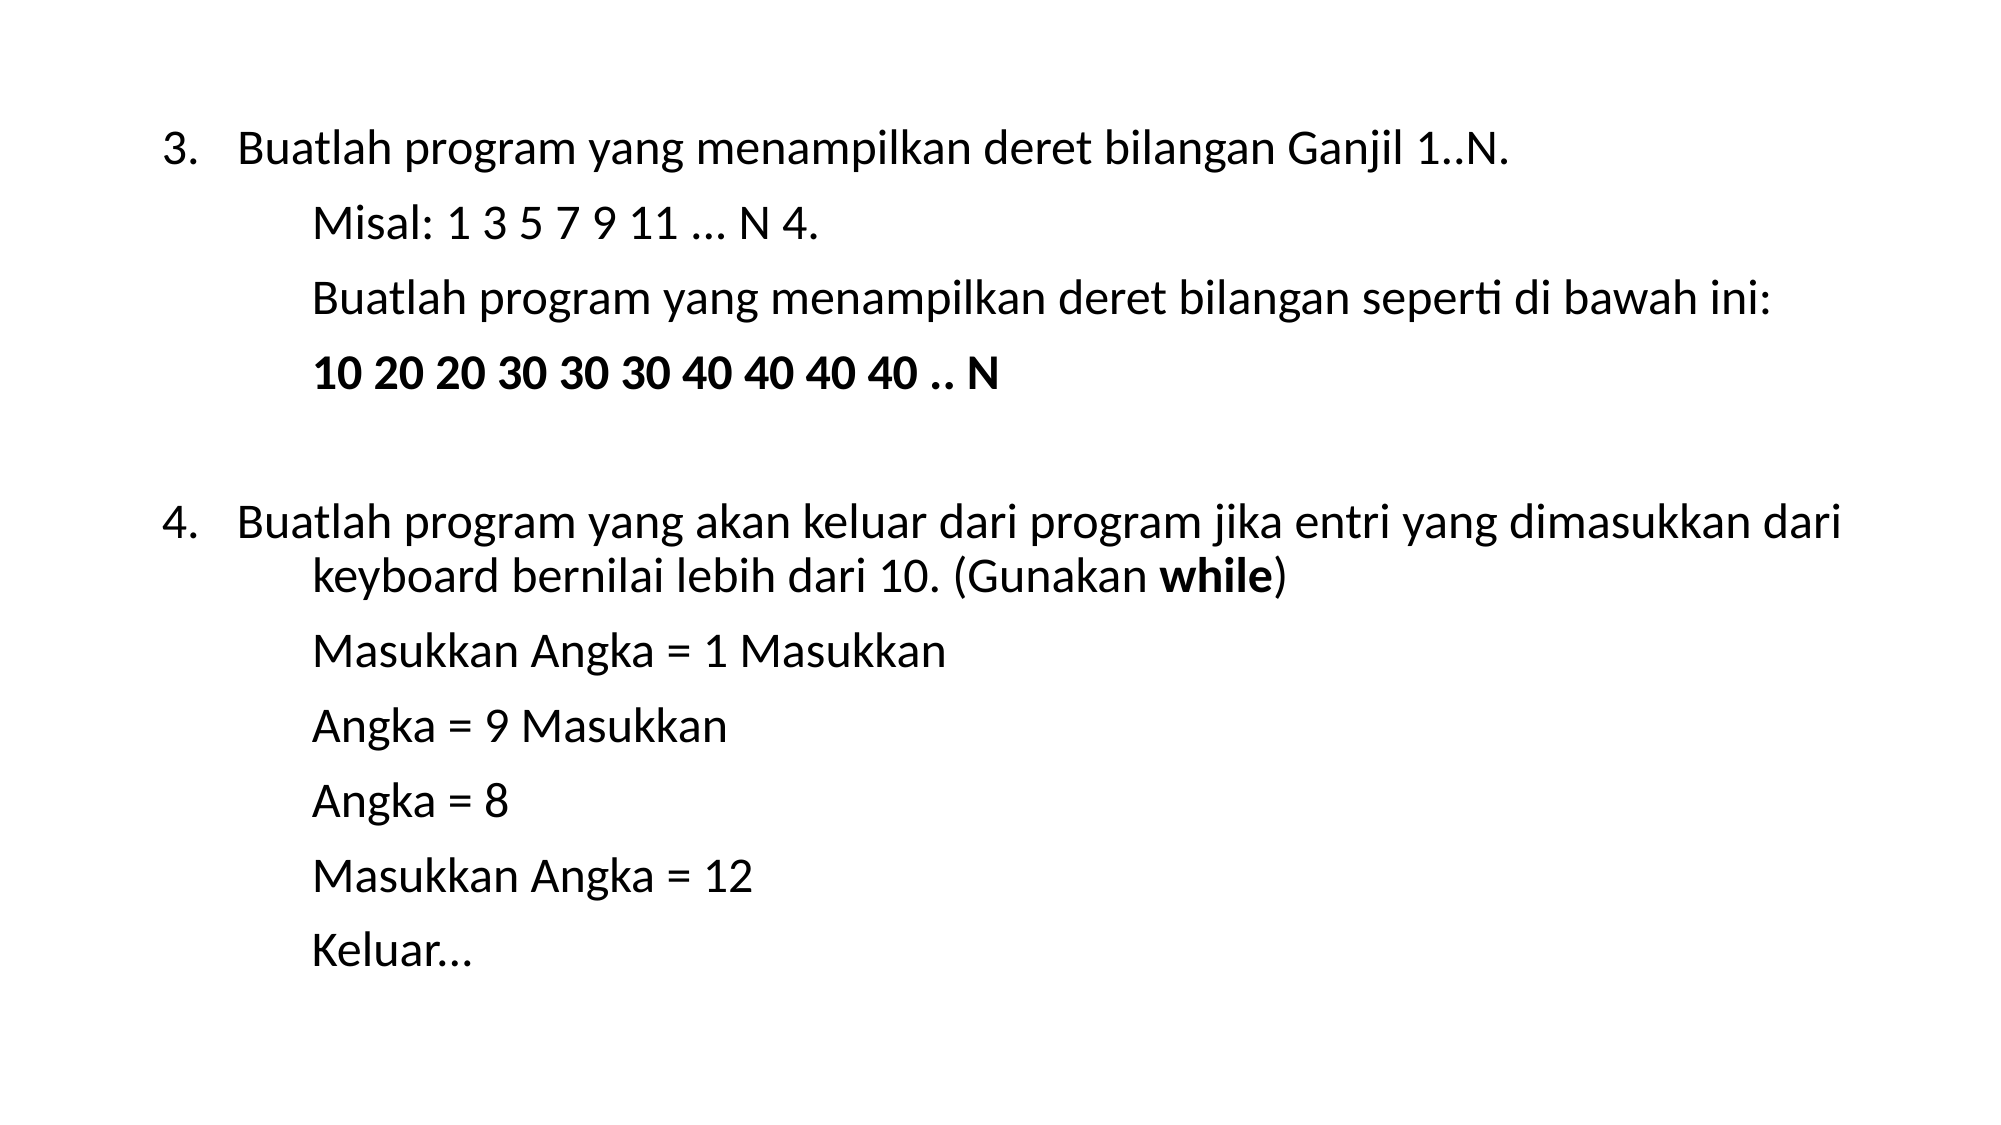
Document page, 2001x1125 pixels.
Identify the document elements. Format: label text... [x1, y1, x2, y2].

subtitle 3. Buatlah program yang menampilkan deret bilangan Ganjil 1..N. Misal: 1 3 5 7 9 11 ... N 4. Buatlah program yang menampilkan deret bilangan seperti di bawah ini: 10 20 20 30 30 30 40 40 40 40 .. N Buatlah program yang akan keluar dari program jika entri yang dimasukkan dari keyboard bernilai lebih dari 10. (Gunakan while) Masukkan Angka = 1 Masukkan Angka = 9 Masukkan Angka = 8 Masukkan Angka = 12 Keluar... [146, 114, 1887, 1056]
